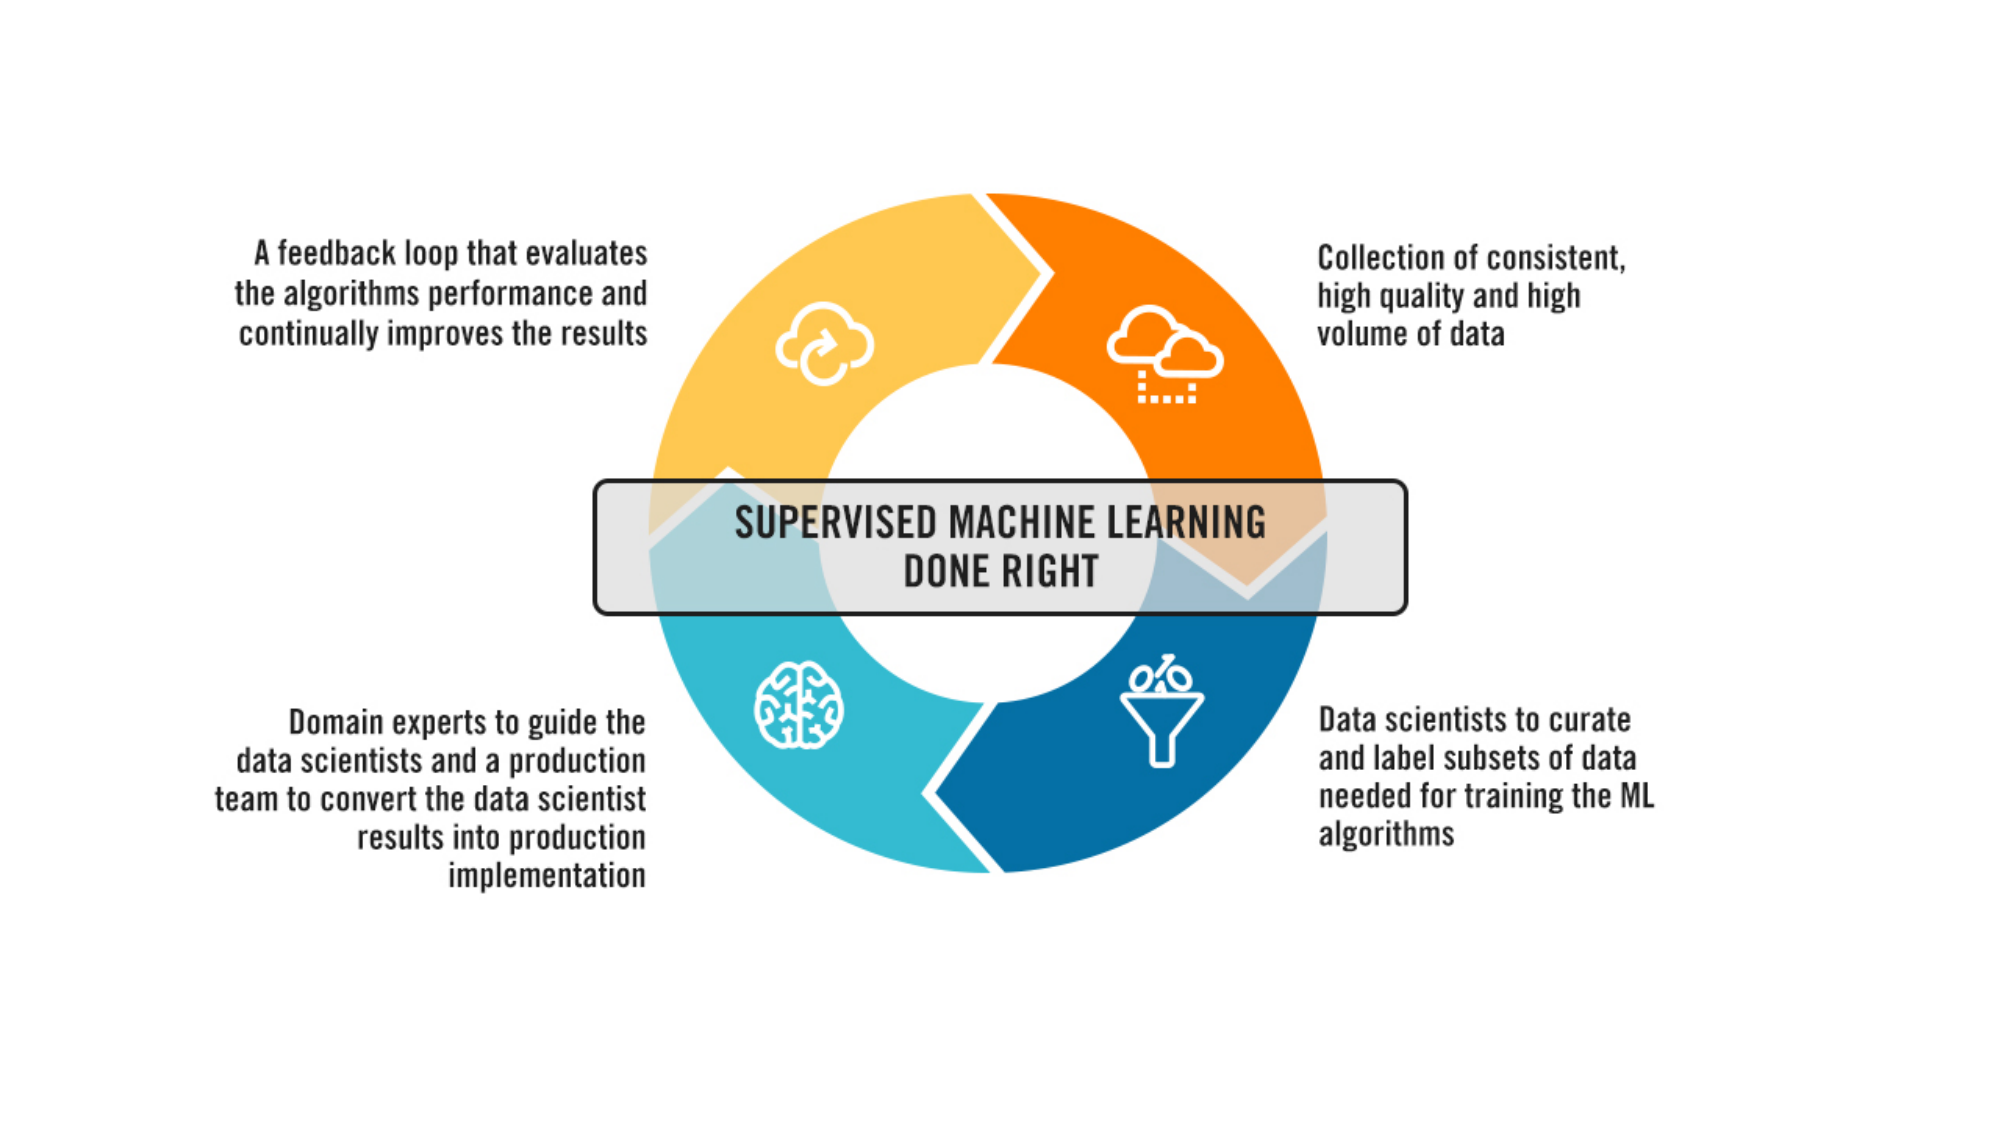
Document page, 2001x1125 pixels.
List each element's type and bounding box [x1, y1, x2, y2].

picture [152, 150, 1848, 975]
